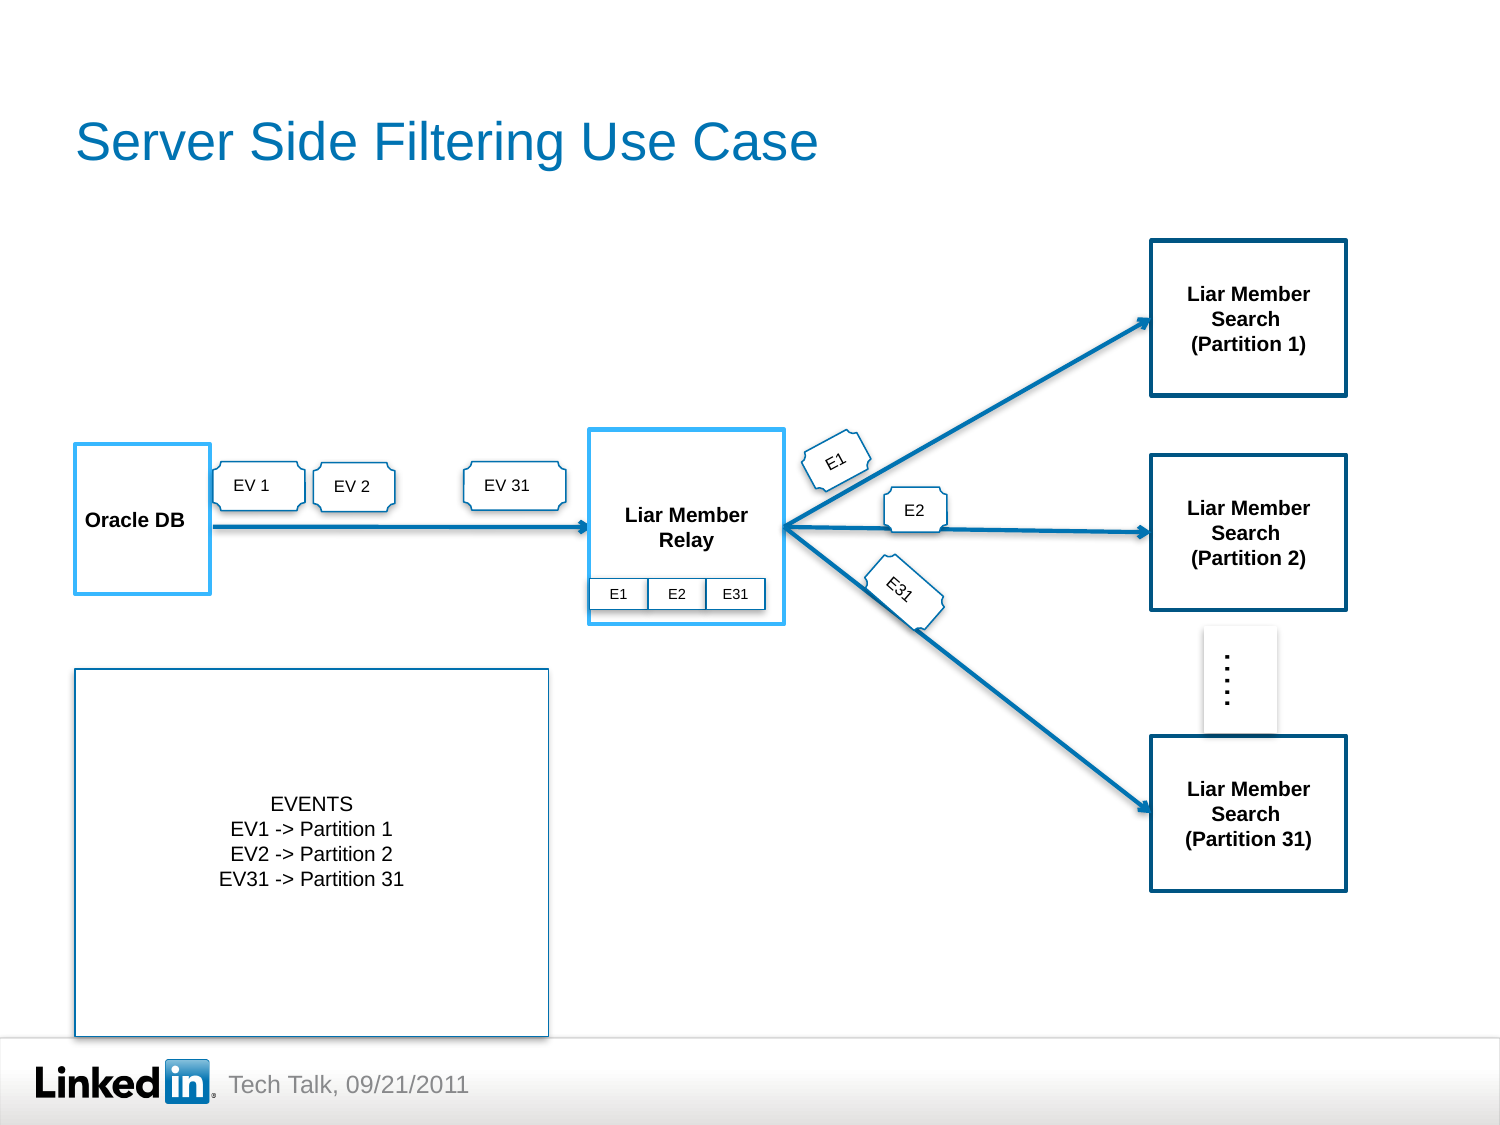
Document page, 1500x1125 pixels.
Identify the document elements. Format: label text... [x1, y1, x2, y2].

text_box ….. [1204, 626, 1277, 733]
title Server Side Filtering Use Case [75, 45, 1425, 233]
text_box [783, 317, 1152, 526]
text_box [212, 461, 567, 512]
text_box EVENTS EV1 -> Partition 1 EV2 -> Partition 2 EV31 -> Partition 31 [74, 668, 549, 1037]
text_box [783, 526, 1152, 814]
text_box Liar Member Search (Partition 31) [1149, 734, 1348, 893]
text_box Liar Member Search (Partition 1) [1149, 238, 1348, 398]
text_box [588, 578, 765, 610]
text_box Liar Member Search (Partition 2) [1155, 453, 1348, 612]
picture [36, 1059, 216, 1104]
text_box Liar Member Relay [587, 427, 778, 626]
list Oracle DB [73, 442, 212, 596]
